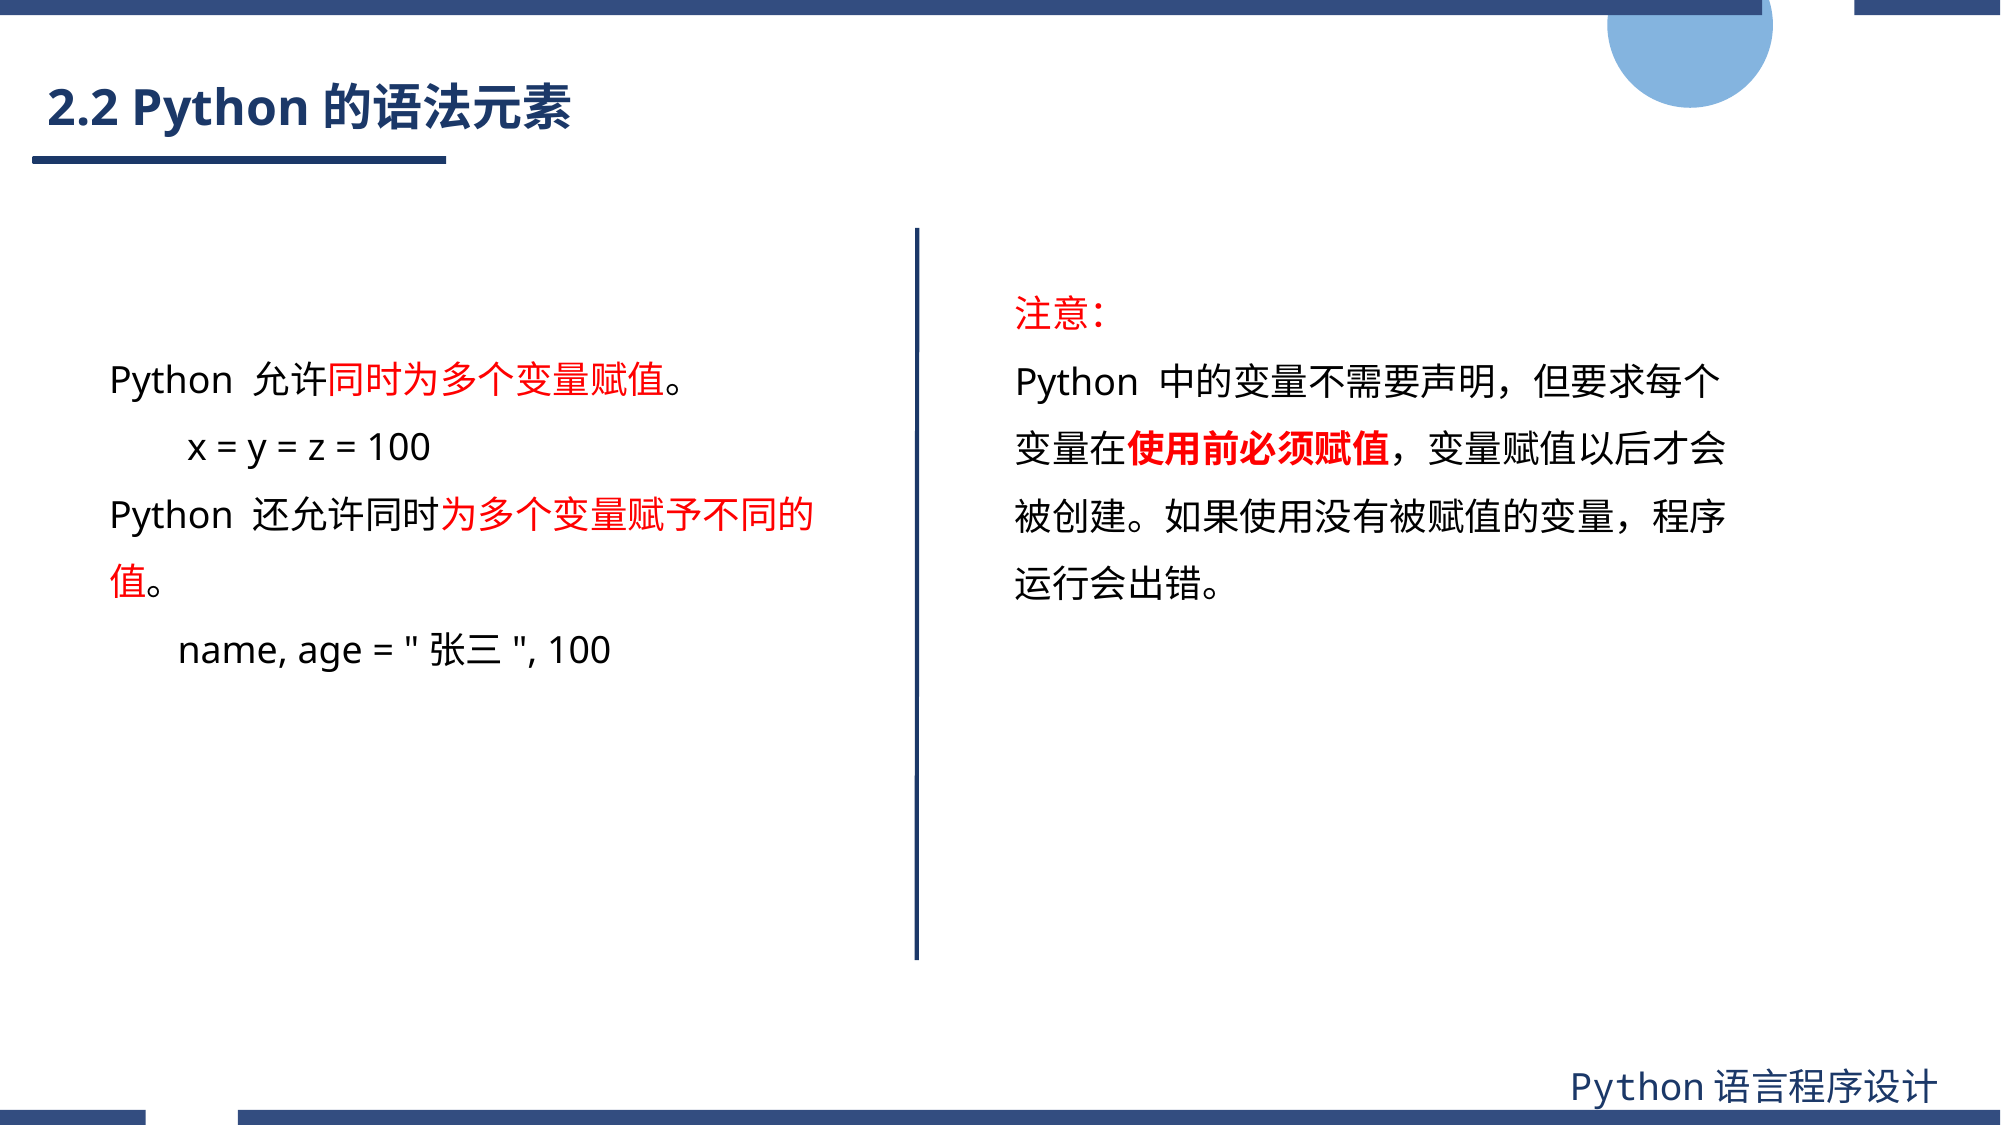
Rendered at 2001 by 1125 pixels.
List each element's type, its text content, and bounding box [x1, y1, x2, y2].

text_box Python 允许同时为多个变量赋值。 x = y = z = 100 Python 还允许同时为多个变量赋予不同的值。 name, age = "张三", 100 [94, 325, 850, 746]
title 2.2 Python的语法元素 [32, 67, 939, 152]
text_box 注意： Python 中的变量不需要声明，但要求每个变量在使用前必须赋值，变量赋值以后才会被创建。如果使用没有被赋值的变量，程序运行会出错。 [999, 260, 1756, 613]
